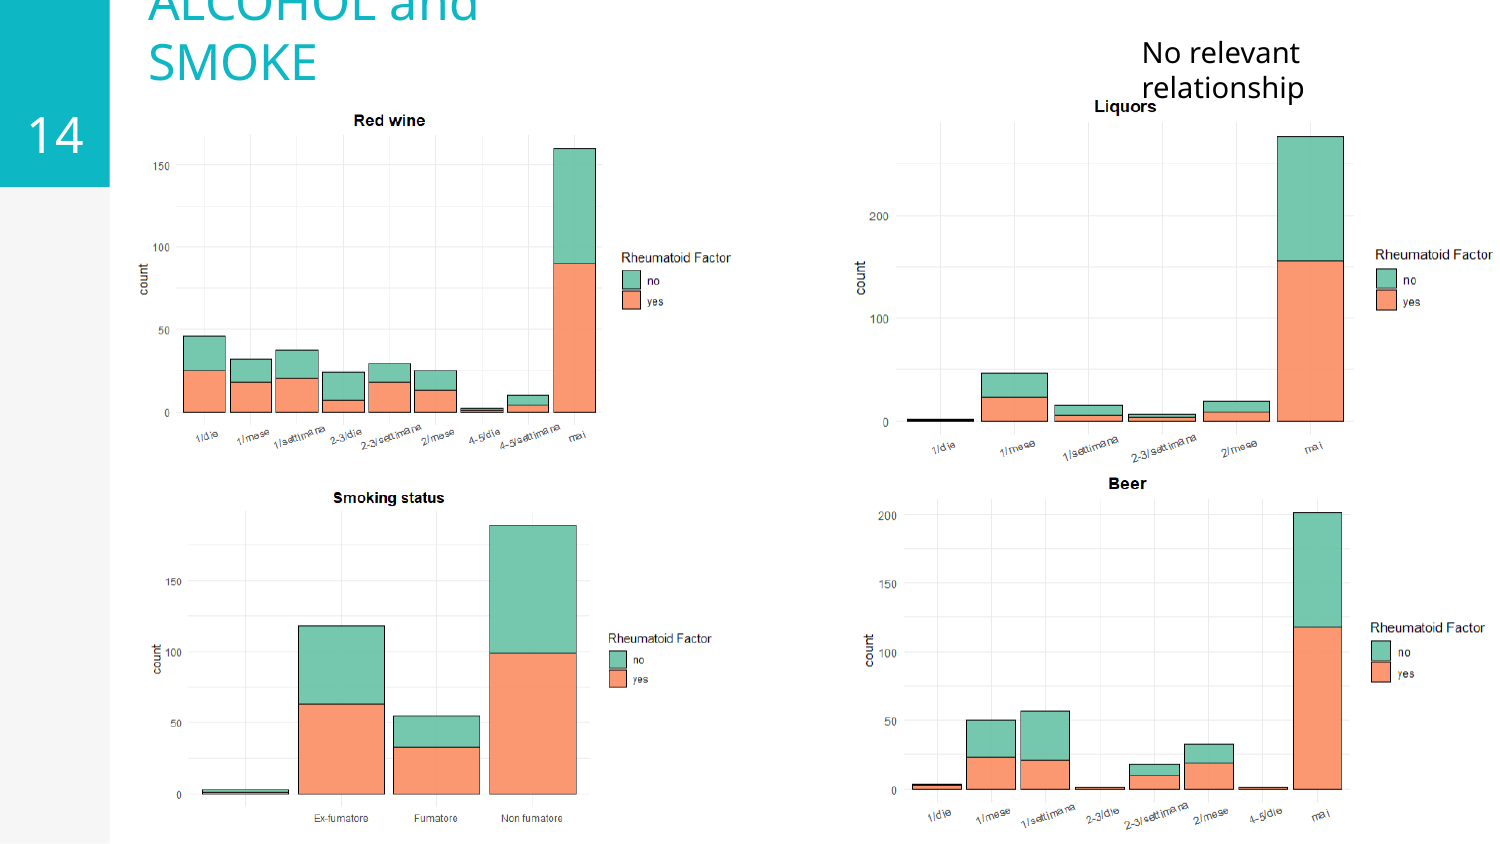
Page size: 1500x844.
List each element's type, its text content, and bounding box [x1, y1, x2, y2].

title ALCOHOL and SMOKE [133, 0, 581, 105]
picture [151, 481, 721, 829]
picture [132, 106, 739, 470]
slide_number 14 [0, 0, 110, 187]
text_box No relevant relationship [1126, 19, 1458, 92]
picture [849, 93, 1500, 844]
